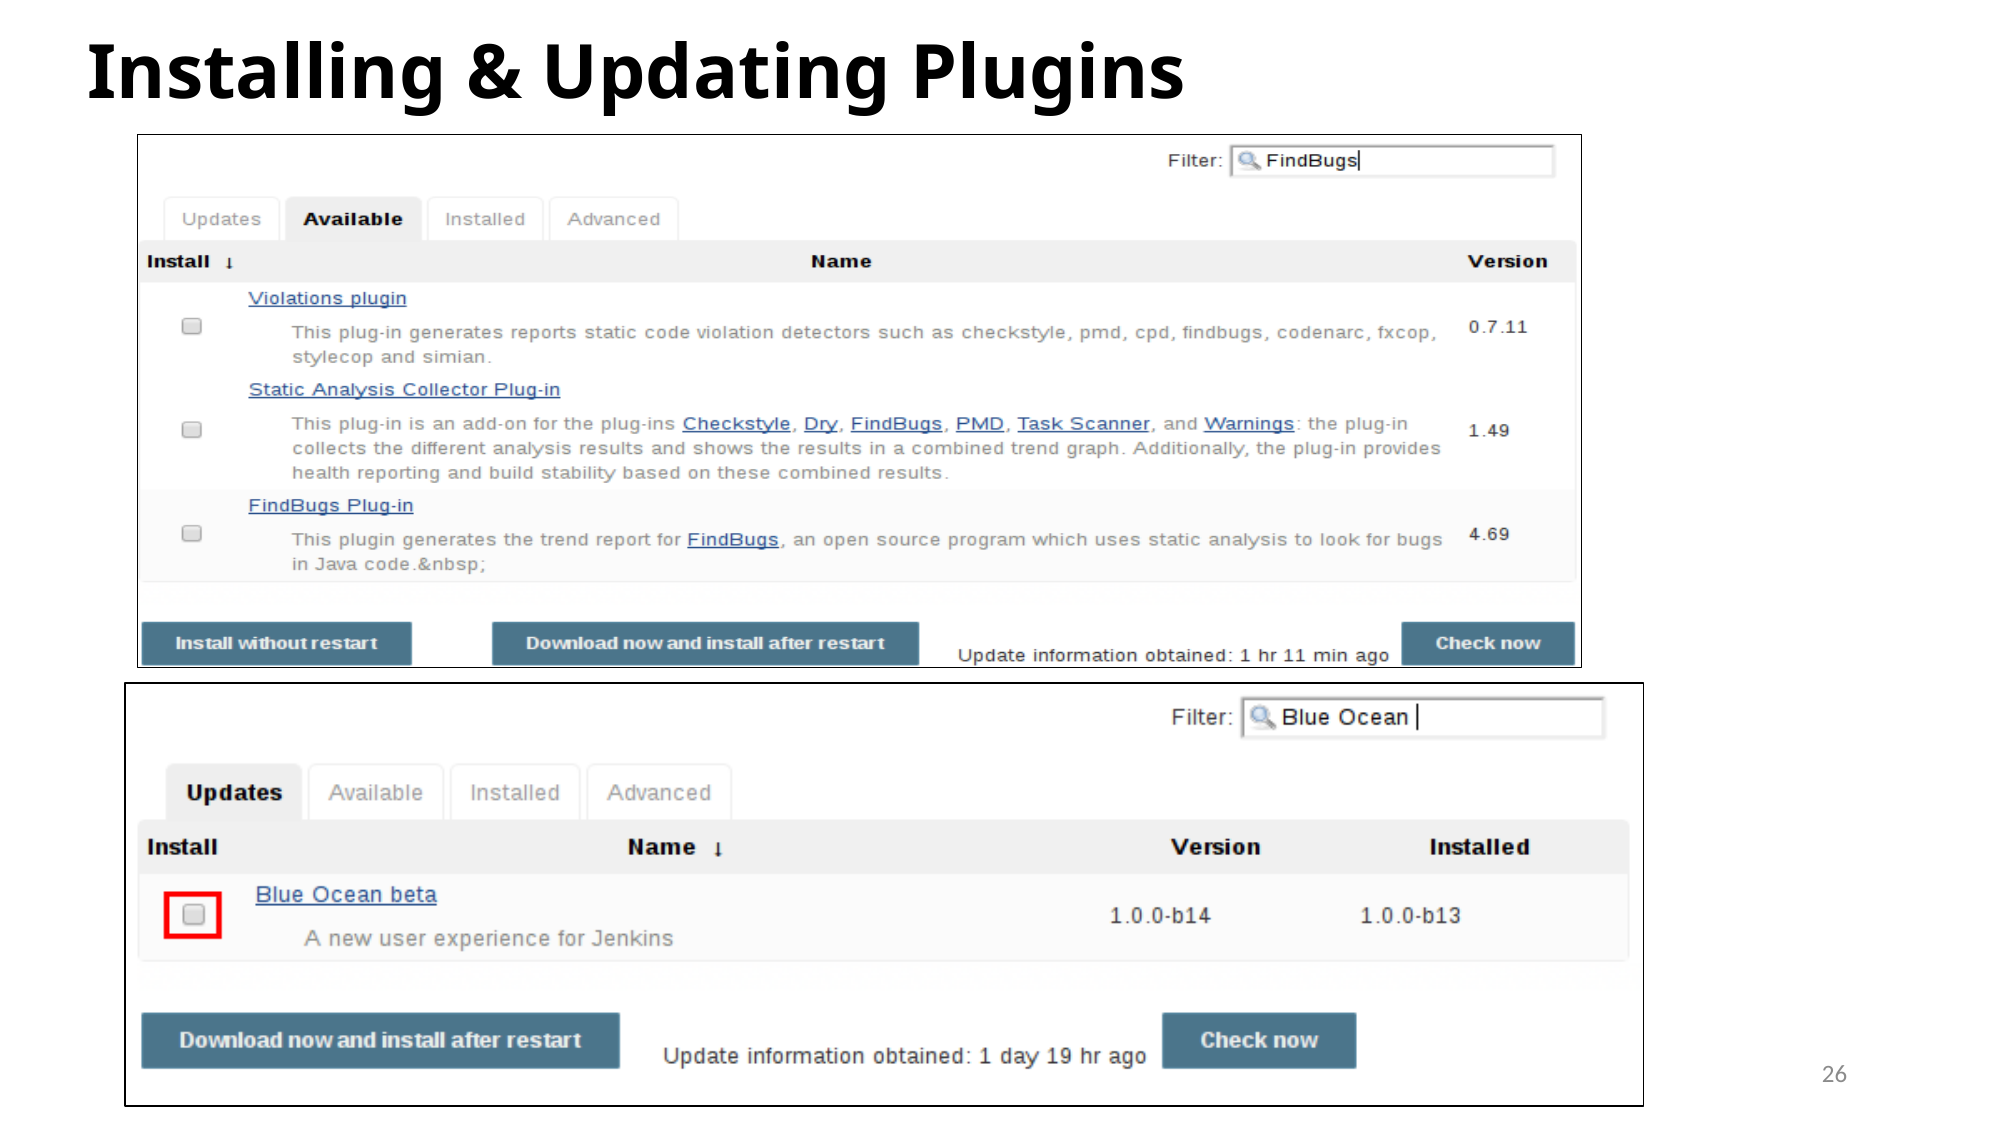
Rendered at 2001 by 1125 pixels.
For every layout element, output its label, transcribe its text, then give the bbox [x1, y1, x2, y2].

picture [137, 134, 1582, 667]
list [92, 134, 1863, 1014]
title Installing & Updating Plugins [53, 37, 1779, 112]
slide_number 26 [1643, 1042, 1863, 1103]
picture [125, 683, 1643, 1106]
